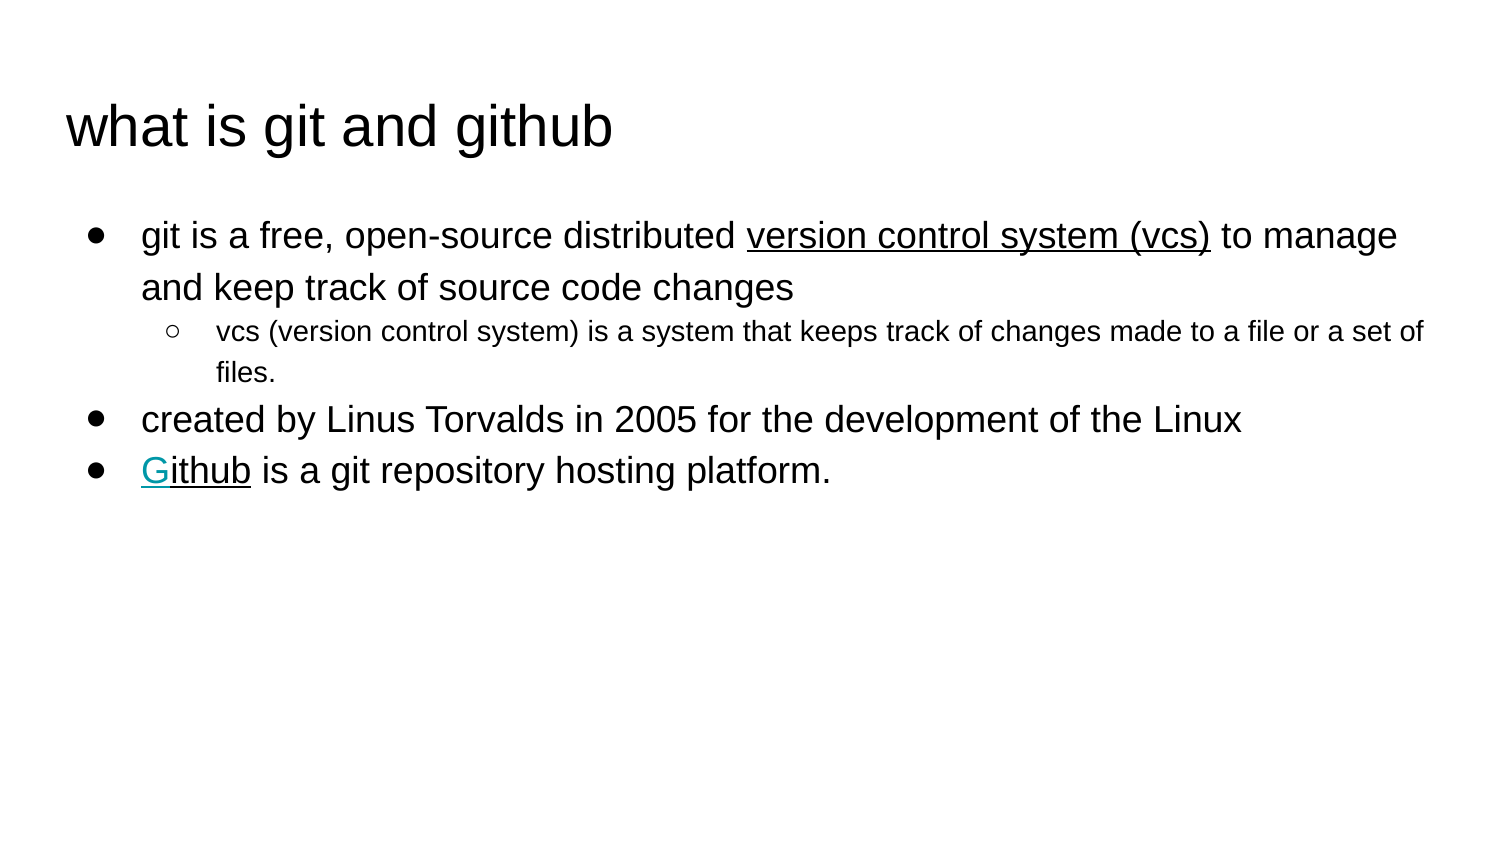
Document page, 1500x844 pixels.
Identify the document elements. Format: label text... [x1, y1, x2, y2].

title what is git and github [51, 72, 1449, 167]
list git is a free, open-source distributed version control system (vcs) to manage and keep track of source code changes vcs (version control system) is a system that keeps track of changes made to a file or a set of files. created by Linus Torvalds in 2005 for the development of the Linux Github is a git repository hosting platform. [51, 189, 1449, 824]
